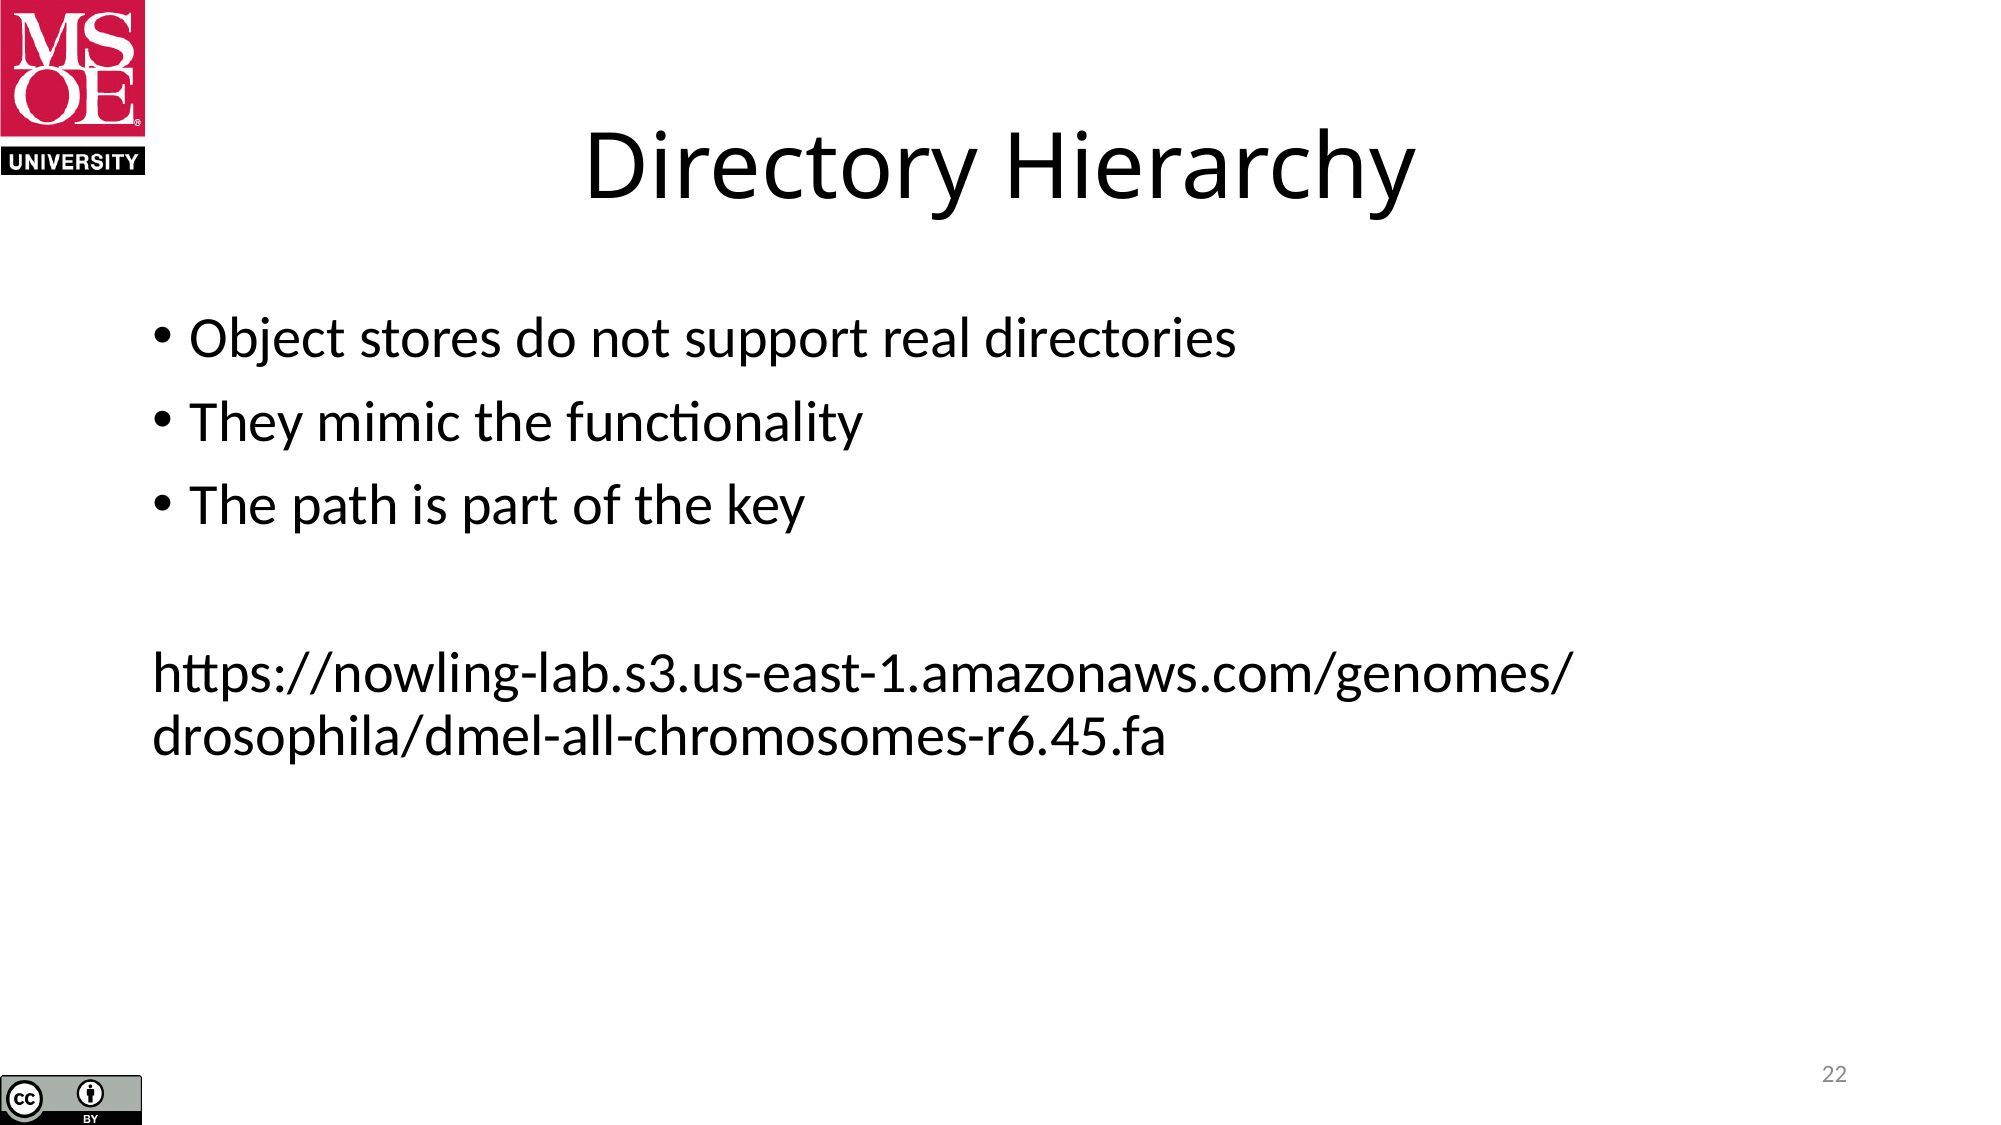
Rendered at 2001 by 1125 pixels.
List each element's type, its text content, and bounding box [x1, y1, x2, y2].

title Directory Hierarchy [137, 59, 1863, 278]
picture [0, 0, 145, 175]
list Object stores do not support real directories They mimic the functionality The path is part of the key https://nowling-lab.s3.us-east-1.amazonaws.com/genomes/drosophila/dmel-all-chromosomes-r6.45.fa [137, 299, 1863, 1014]
picture [0, 1075, 142, 1125]
slide_number 22 [1412, 1042, 1863, 1103]
